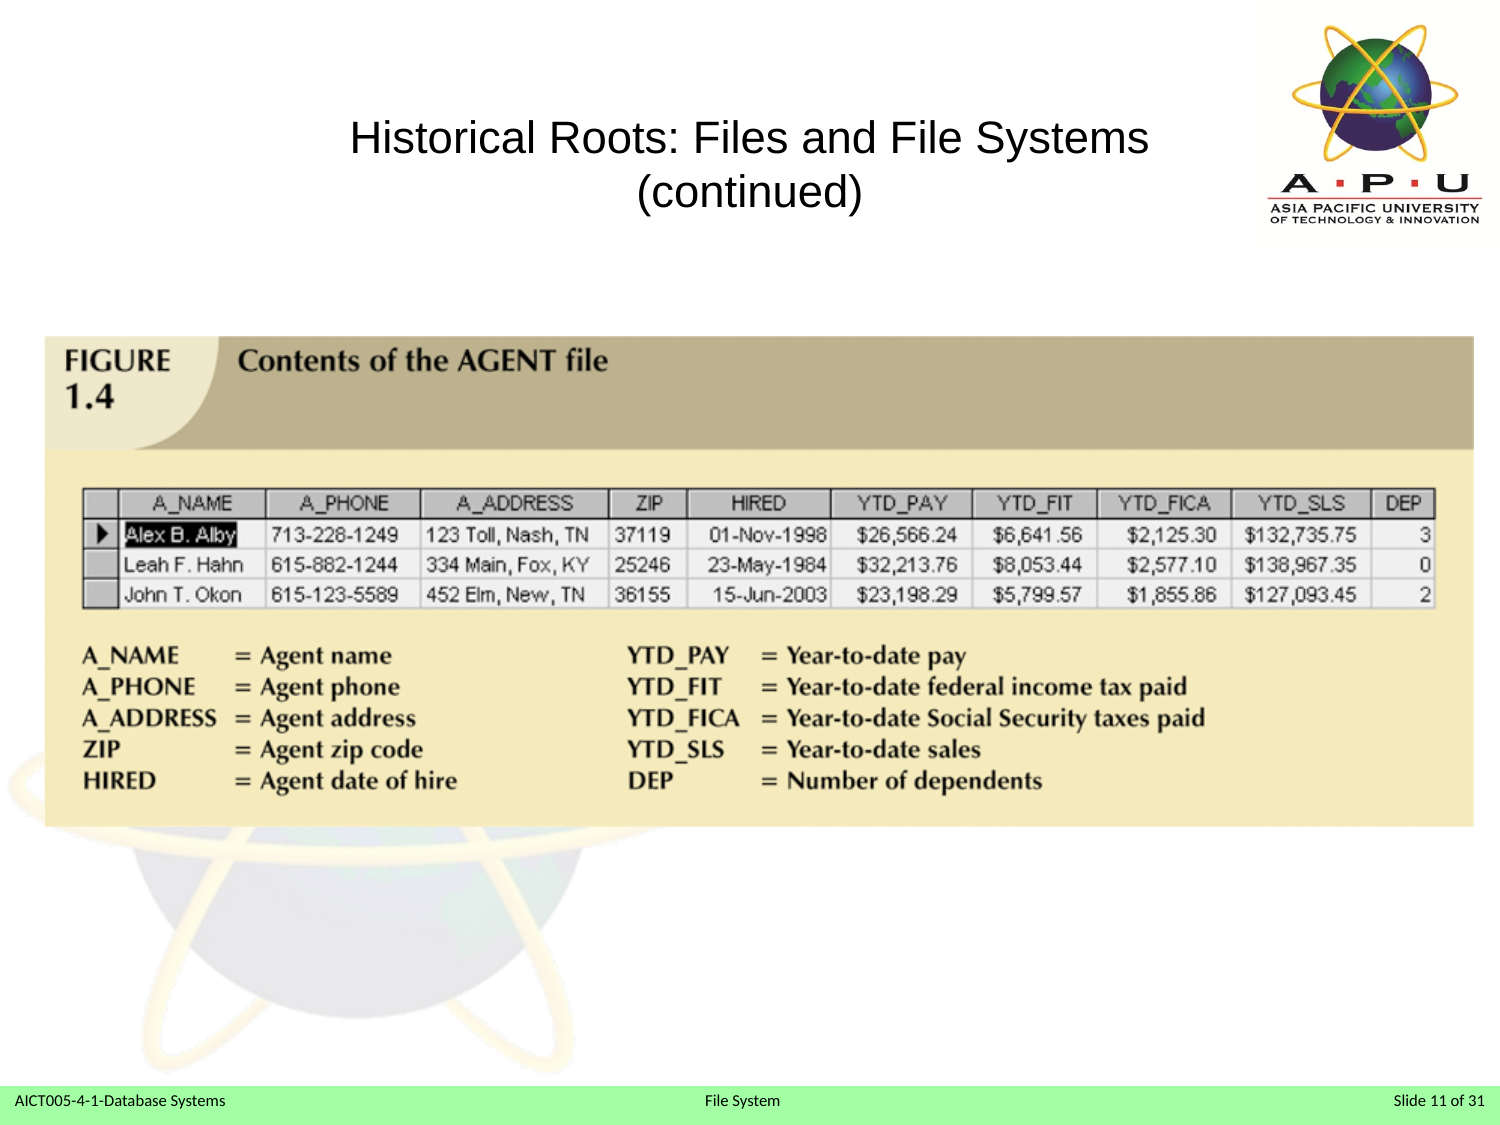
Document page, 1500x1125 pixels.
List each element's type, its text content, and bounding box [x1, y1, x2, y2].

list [44, 335, 1475, 827]
picture [1251, 0, 1500, 249]
title Historical Roots: Files and File Systems (continued) [112, 99, 1388, 225]
